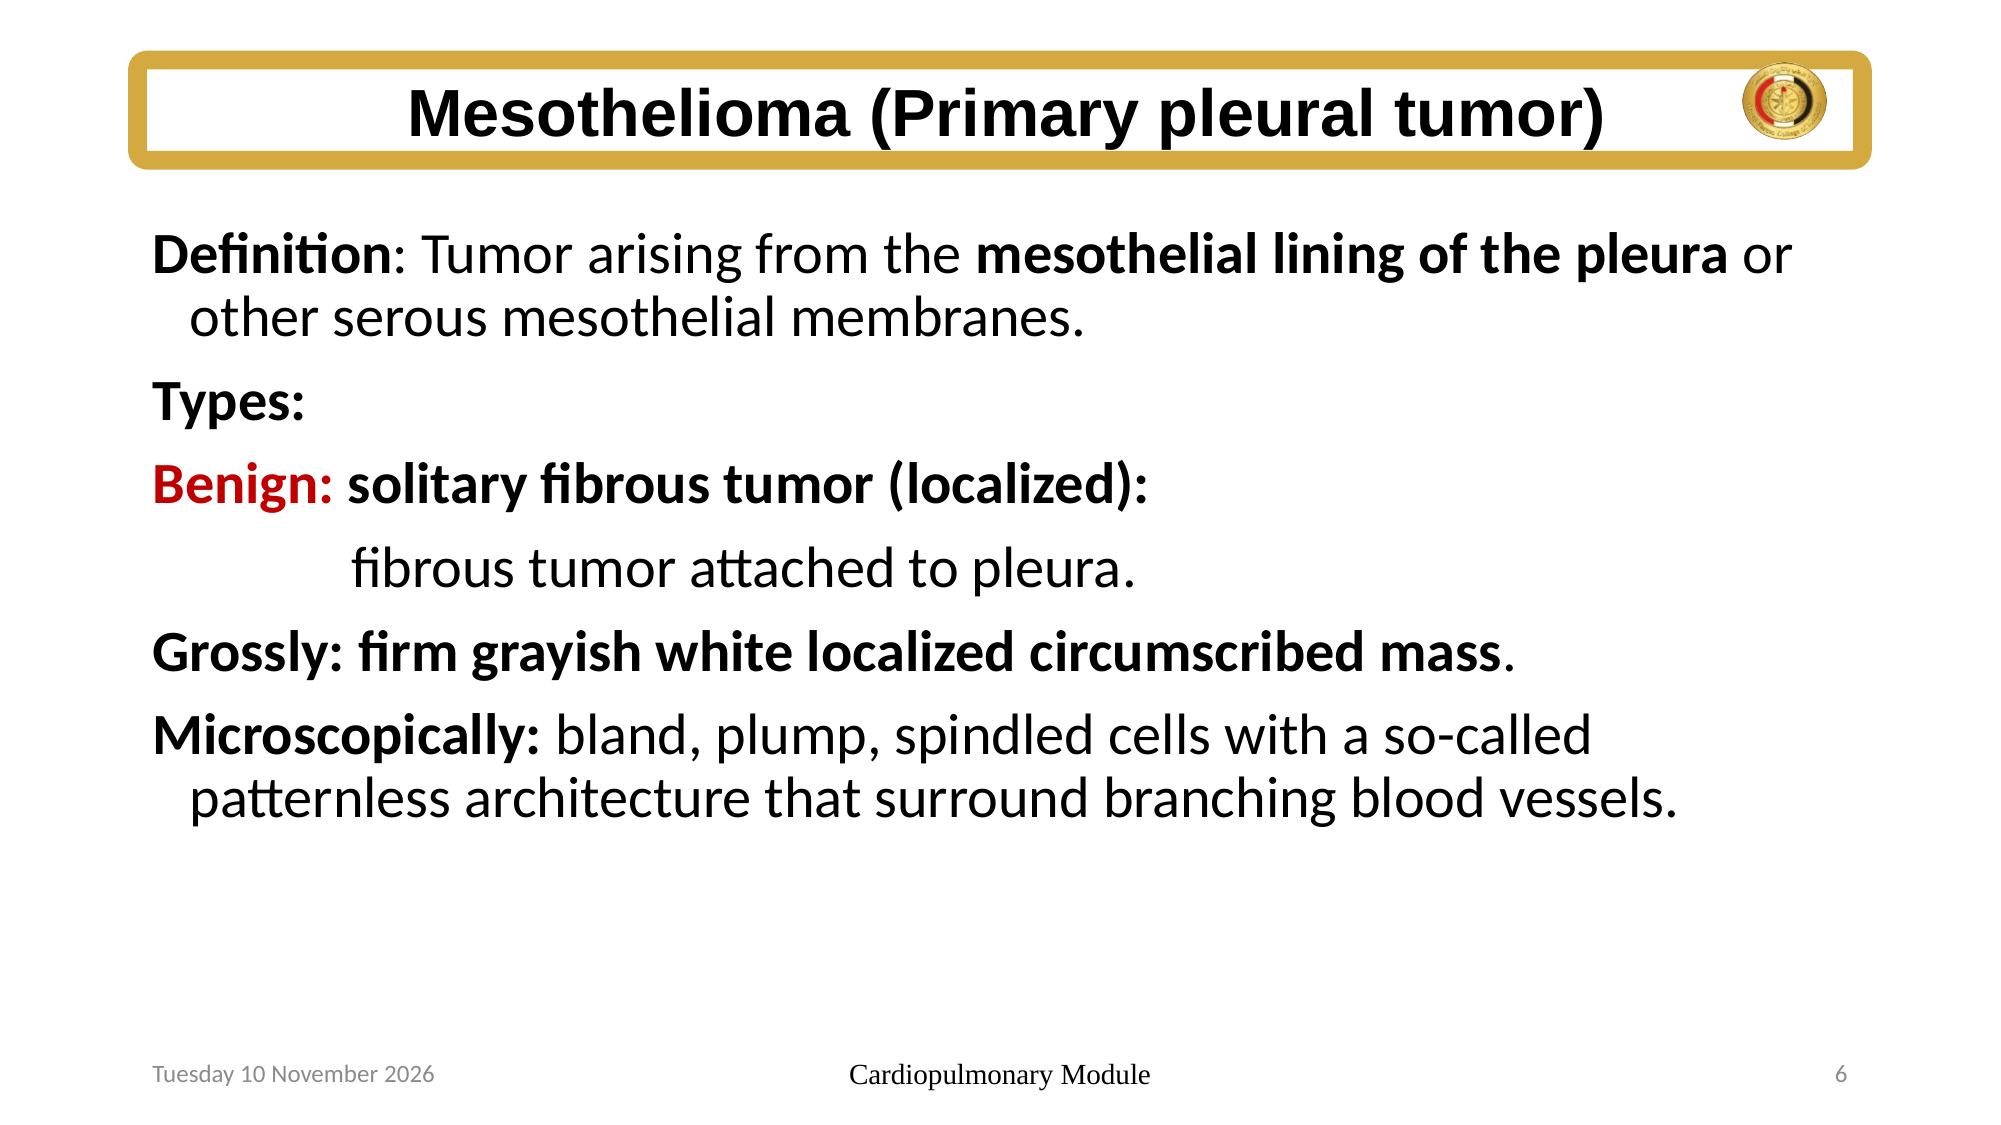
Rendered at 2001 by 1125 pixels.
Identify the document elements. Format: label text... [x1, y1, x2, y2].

footer Cardiopulmonary Module [662, 1042, 1338, 1103]
slide_number 6 [1412, 1042, 1863, 1103]
list Definition: Tumor arising from the mesothelial lining of the pleura or other serous mesothelial membranes. Types: Benign: solitary fibrous tumor (localized): fibrous tumor attached to pleura. Grossly: firm grayish white localized circumscribed mass. Microscopically: bland, plump, spindled cells with a so-called patternless architecture that surround branching blood vessels. [137, 215, 1863, 1014]
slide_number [137, 1042, 588, 1103]
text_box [137, 59, 1863, 161]
